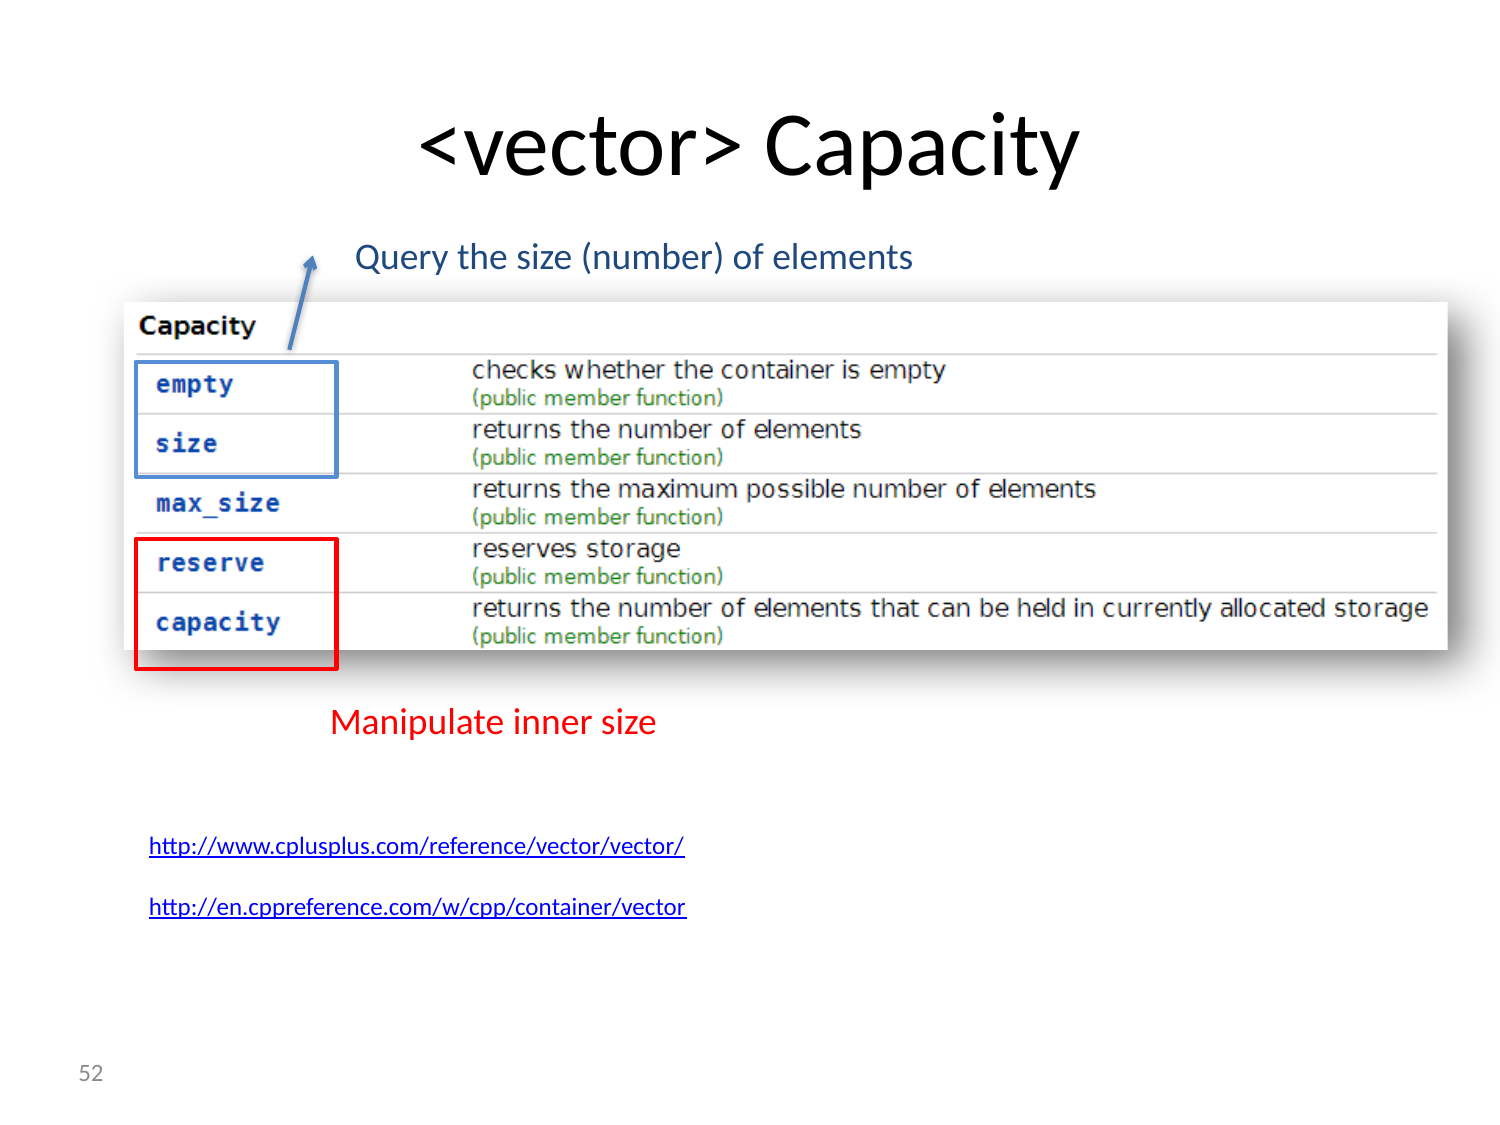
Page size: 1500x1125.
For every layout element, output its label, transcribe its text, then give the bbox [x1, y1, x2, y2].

text_box Query the size (number) of elements [339, 224, 930, 285]
slide_number 52 [0, 1041, 119, 1102]
title <vector> Capacity [75, 45, 1425, 233]
picture [123, 302, 1448, 650]
text_box http://en.cppreference.com/w/cpp/container/vector [134, 882, 1112, 928]
text_box http://www.cplusplus.com/reference/vector/vector/ [134, 822, 1136, 867]
text_box [134, 657, 339, 671]
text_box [288, 255, 314, 350]
text_box Manipulate inner size [315, 689, 673, 750]
